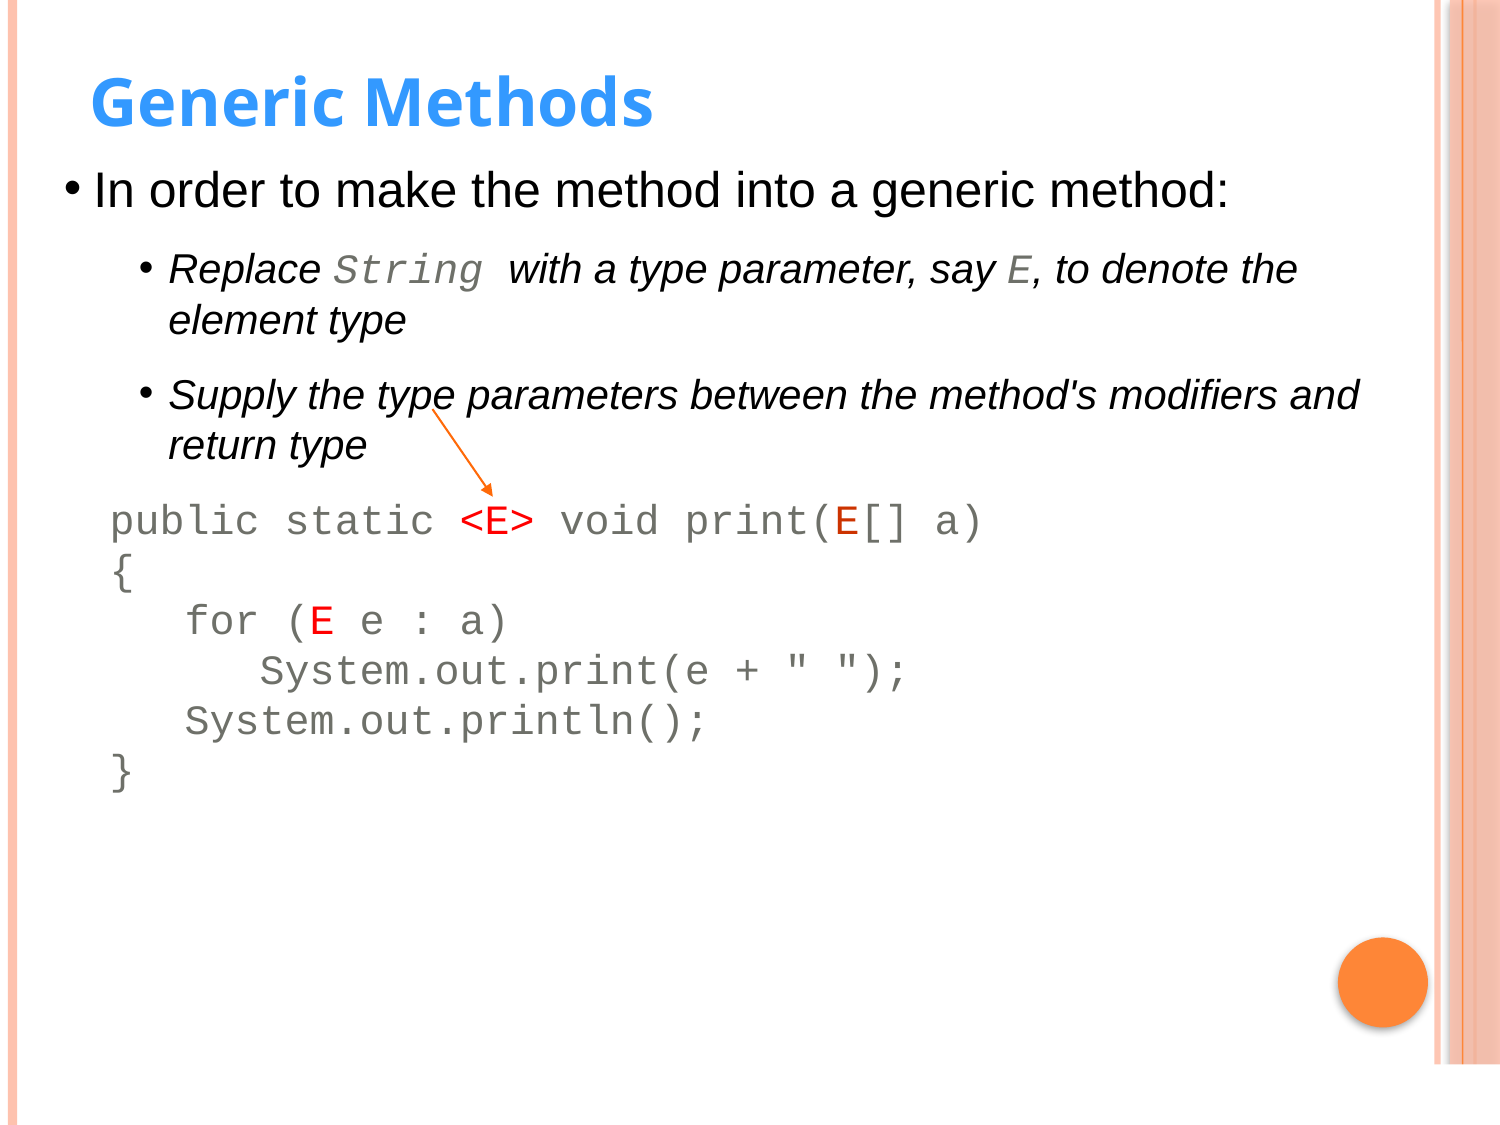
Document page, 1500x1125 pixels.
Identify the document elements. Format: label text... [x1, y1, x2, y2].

text_box Generic Methods [74, 52, 1425, 240]
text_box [431, 408, 494, 498]
text_box In order to make the method into a generic method: Replace String with a type parameter, say E, to denote the element type Supply the type parameters between the method's modifiers and return type public static <E> void print(E[] a) { for (E e : a) System.out.print(e + " "); System.out.println(); } [49, 149, 1413, 800]
